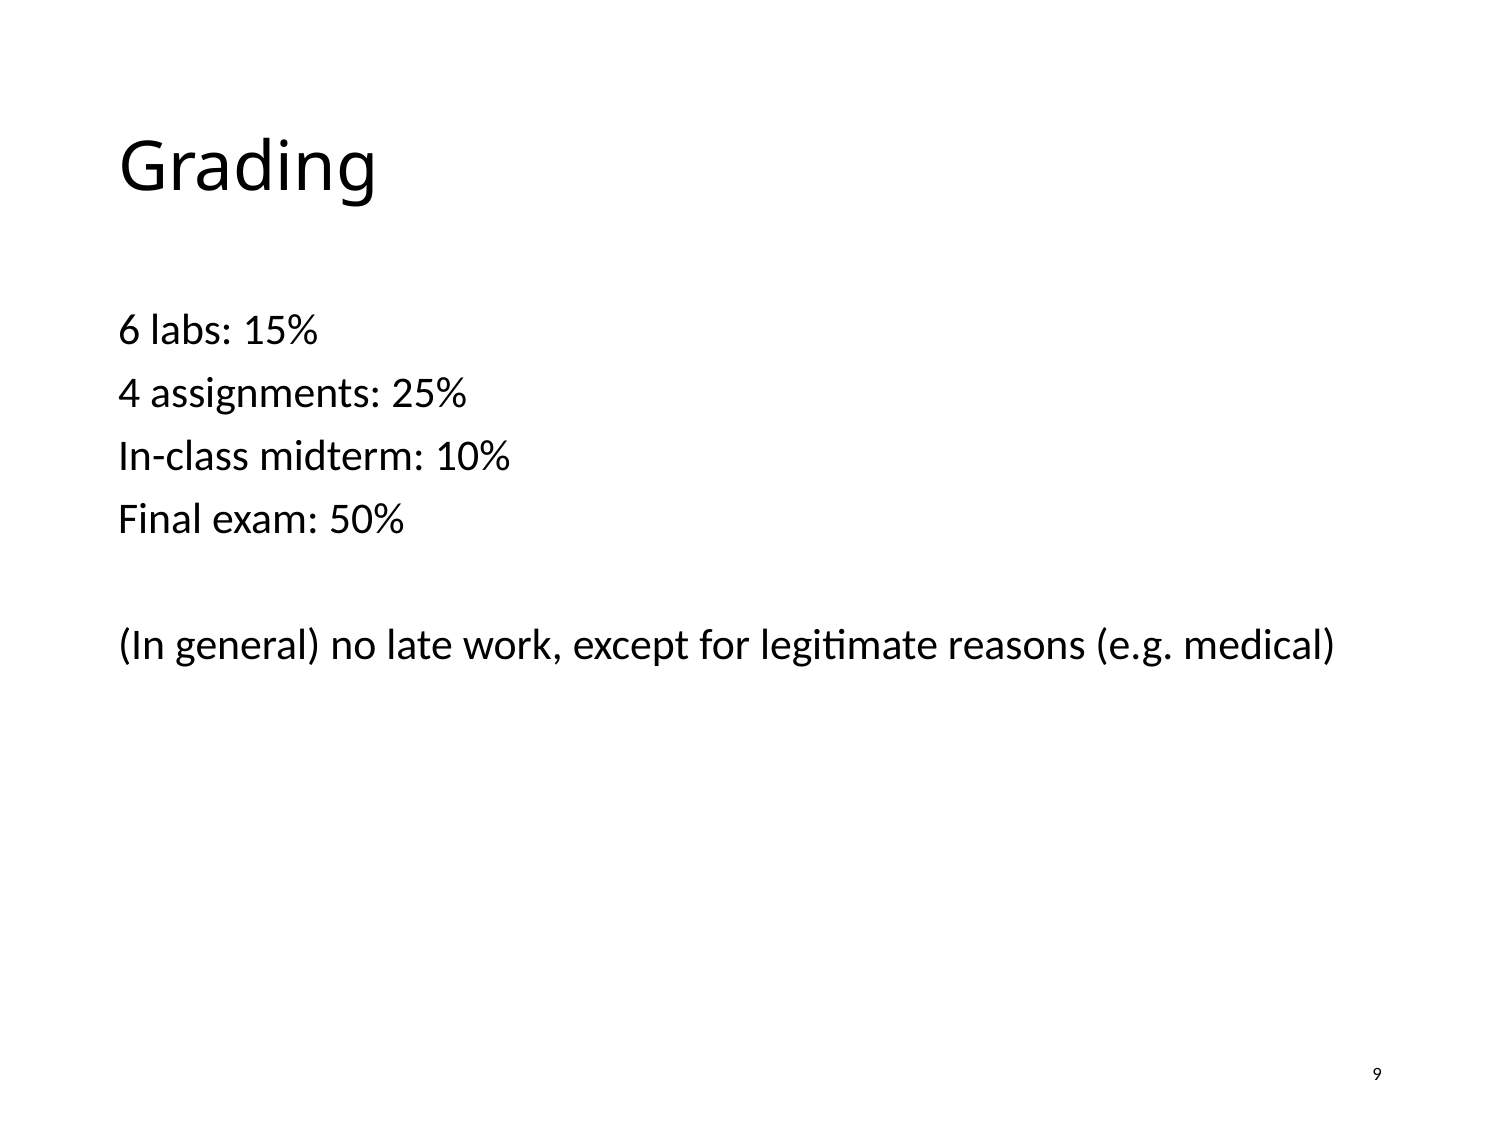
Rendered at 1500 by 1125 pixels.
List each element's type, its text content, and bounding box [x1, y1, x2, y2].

slide_number 9 [1059, 1042, 1397, 1103]
title Grading [103, 59, 1397, 278]
list 6 labs: 15% 4 assignments: 25% In-class midterm: 10% Final exam: 50% (In general) no late work, except for legitimate reasons (e.g. medical) [103, 299, 1397, 1014]
